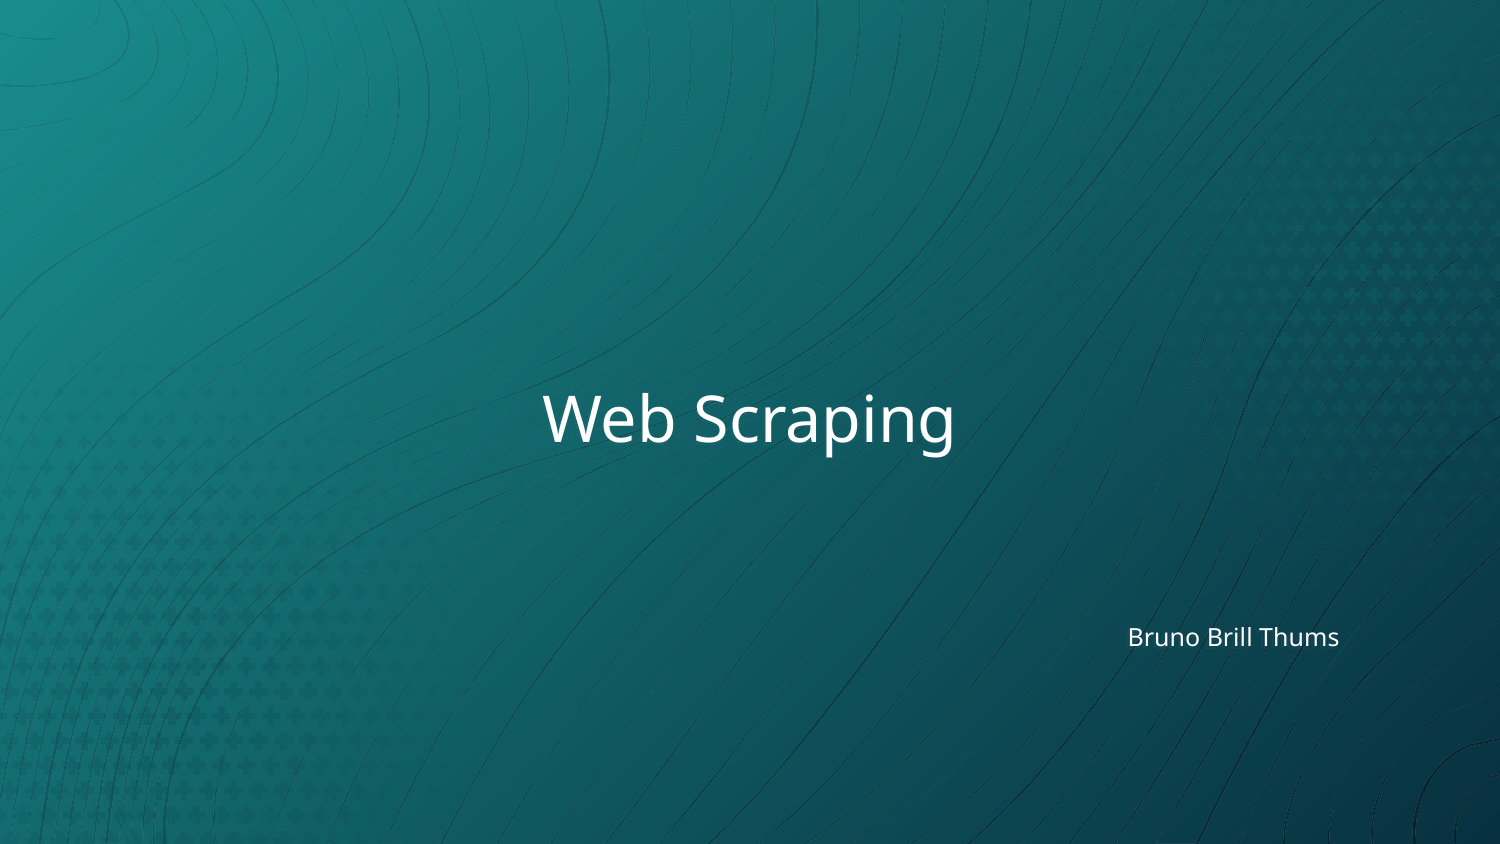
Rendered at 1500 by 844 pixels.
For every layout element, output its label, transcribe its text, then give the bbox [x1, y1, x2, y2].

title Web Scraping [159, 326, 1340, 517]
title Bruno Brill Thums [159, 543, 1340, 734]
